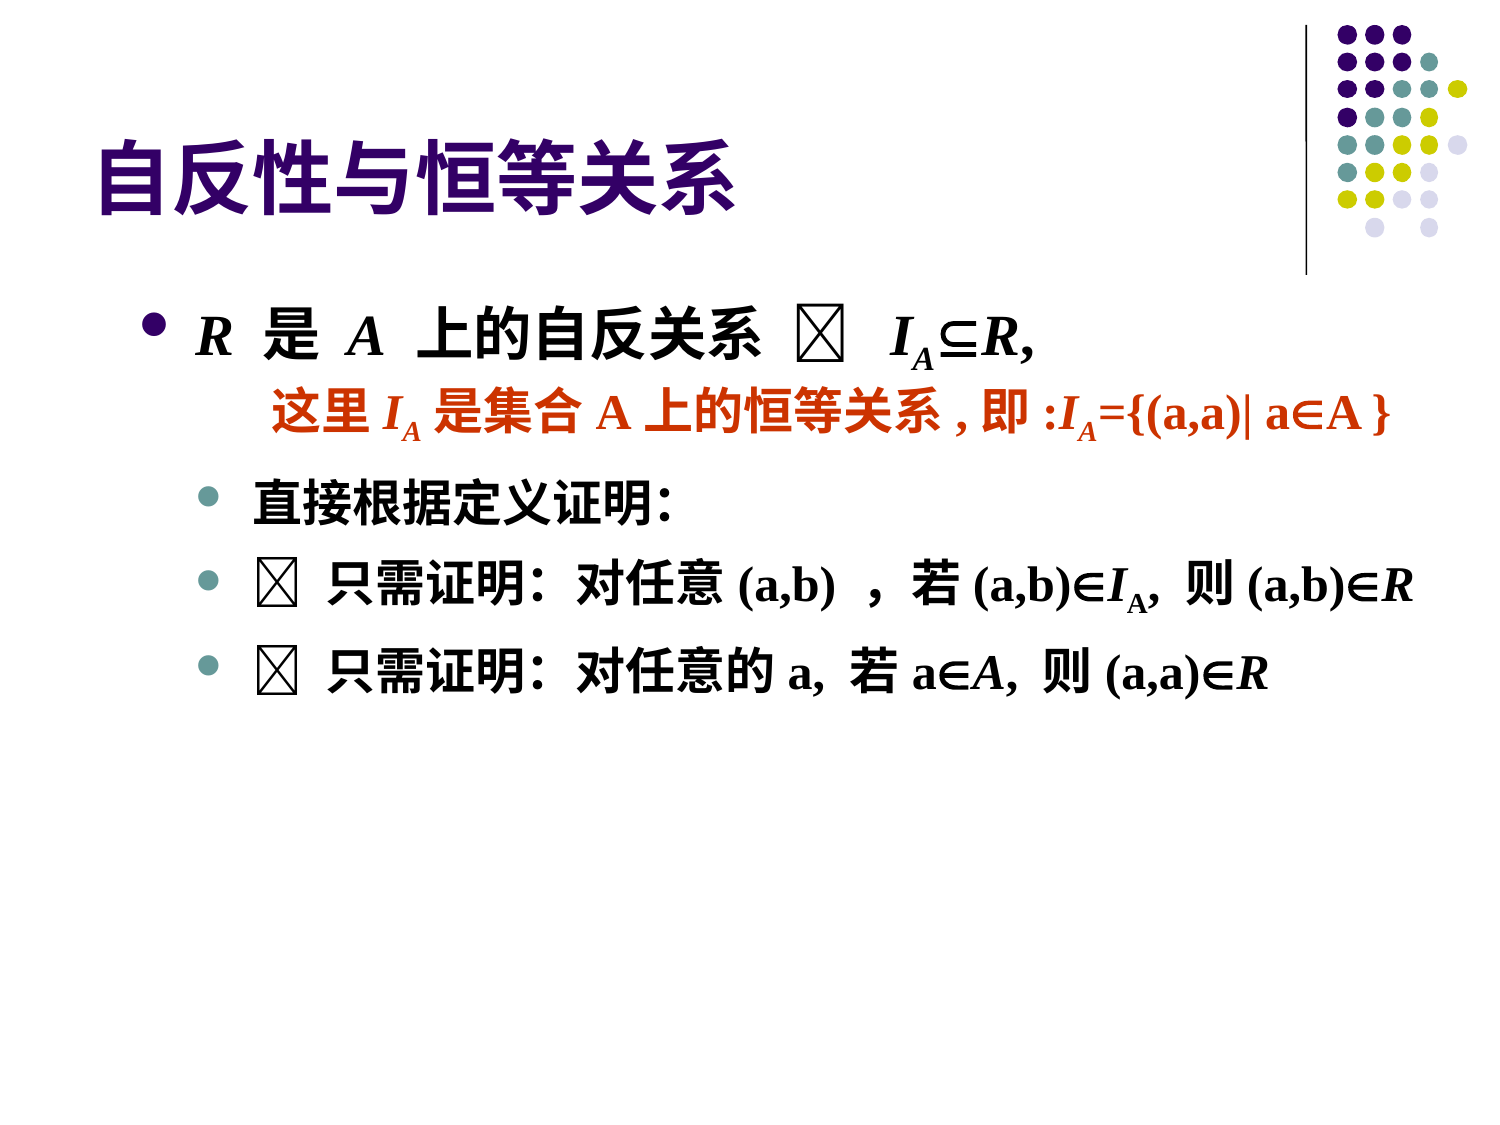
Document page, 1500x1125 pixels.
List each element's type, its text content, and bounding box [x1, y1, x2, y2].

list R 是 A 上的自反关系  IAR, 这里IA是集合A上的恒等关系,即:IA={(a,a)| aA } 直接根据定义证明：  只需证明：对任意(a,b) ，若(a,b)IA, 则(a,b)R  只需证明：对任意的a, 若aA, 则(a,a)R [123, 290, 1459, 965]
title 自反性与恒等关系 [75, 20, 1313, 233]
